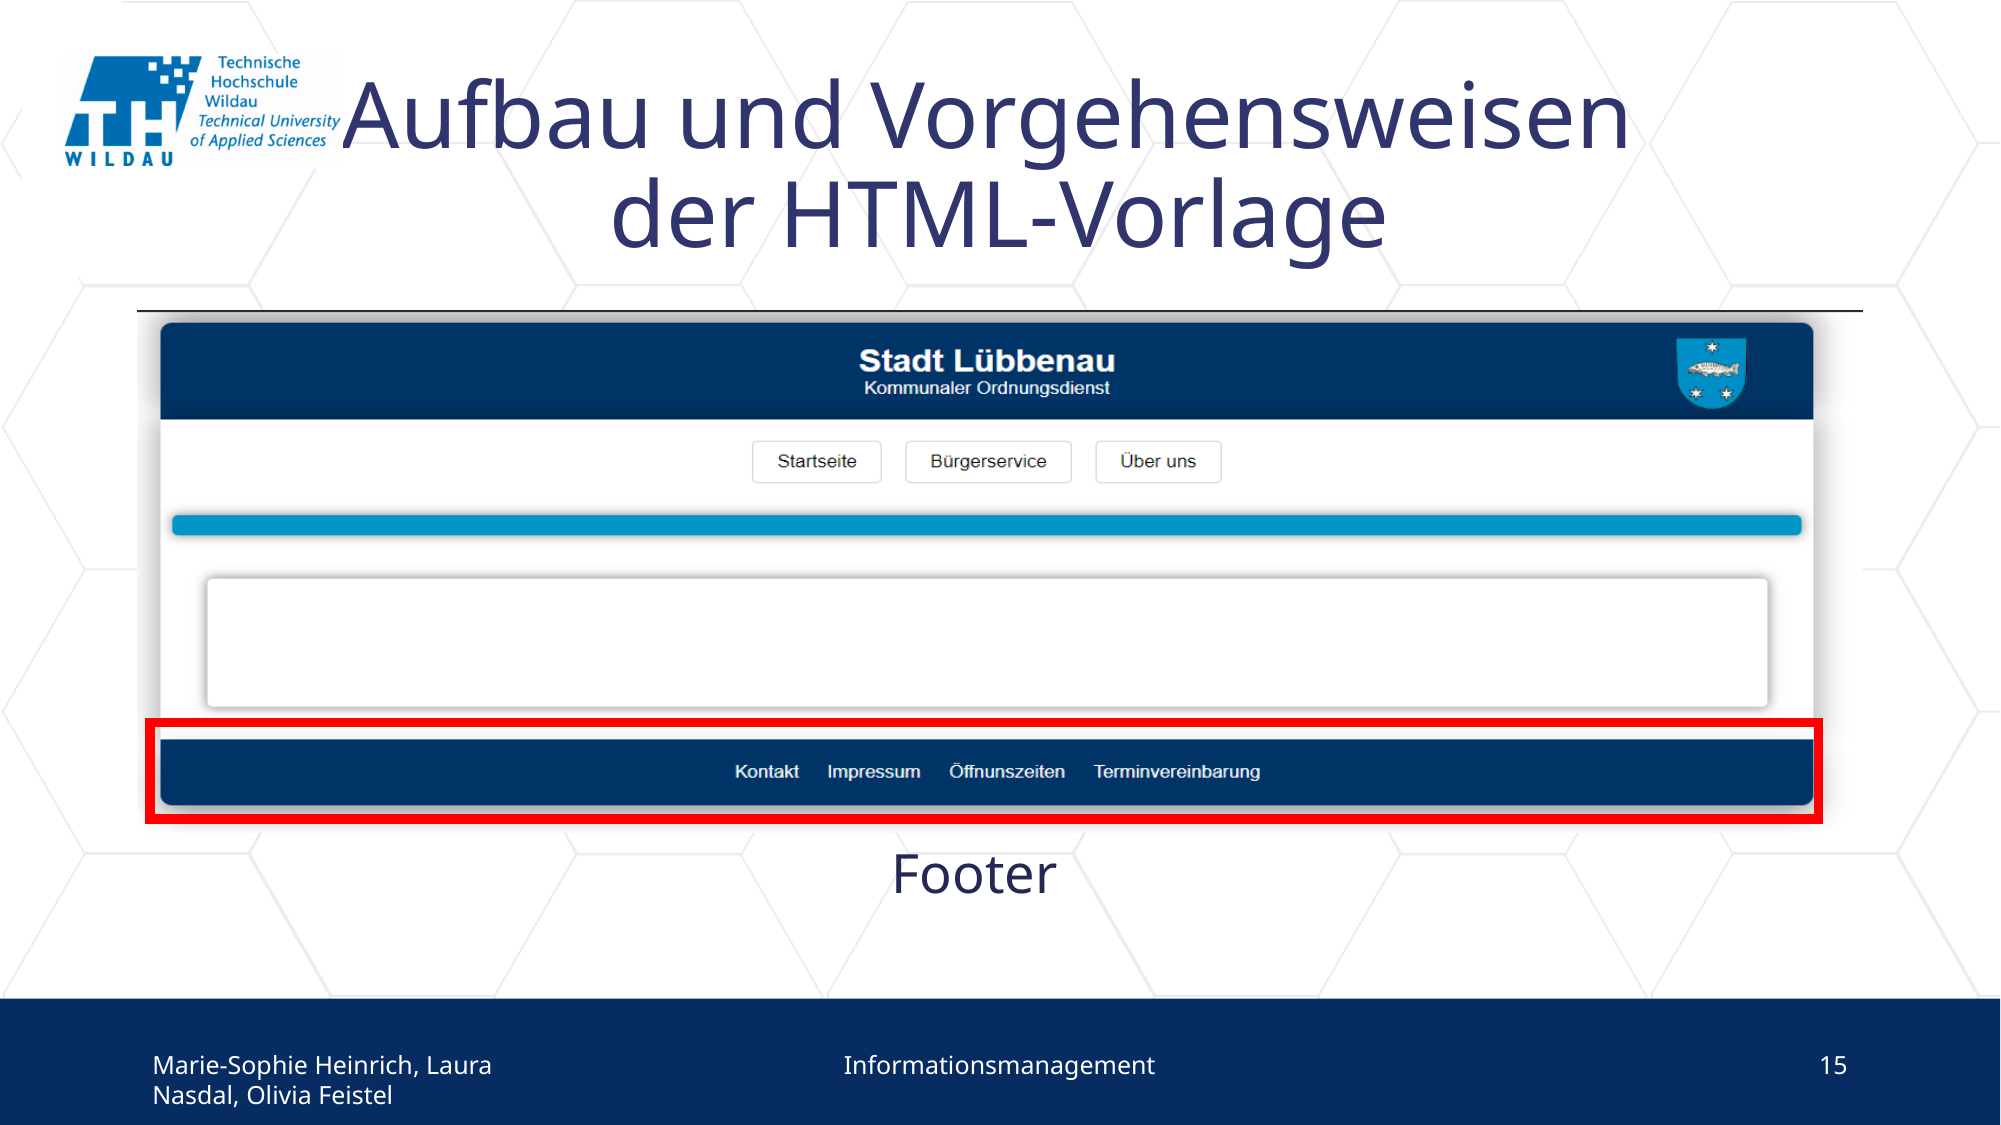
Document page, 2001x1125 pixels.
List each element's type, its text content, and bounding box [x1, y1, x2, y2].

picture [0, 0, 2001, 998]
slide_number Marie-Sophie Heinrich, Laura Nasdal, Olivia Feistel [137, 1042, 588, 1103]
slide_number 15 [1412, 1042, 1863, 1103]
text_box Footer [876, 833, 1177, 912]
title Aufbau und Vorgehensweisen der HTML-Vorlage [137, 59, 1863, 278]
footer Informationsmanagement [662, 1042, 1338, 1103]
